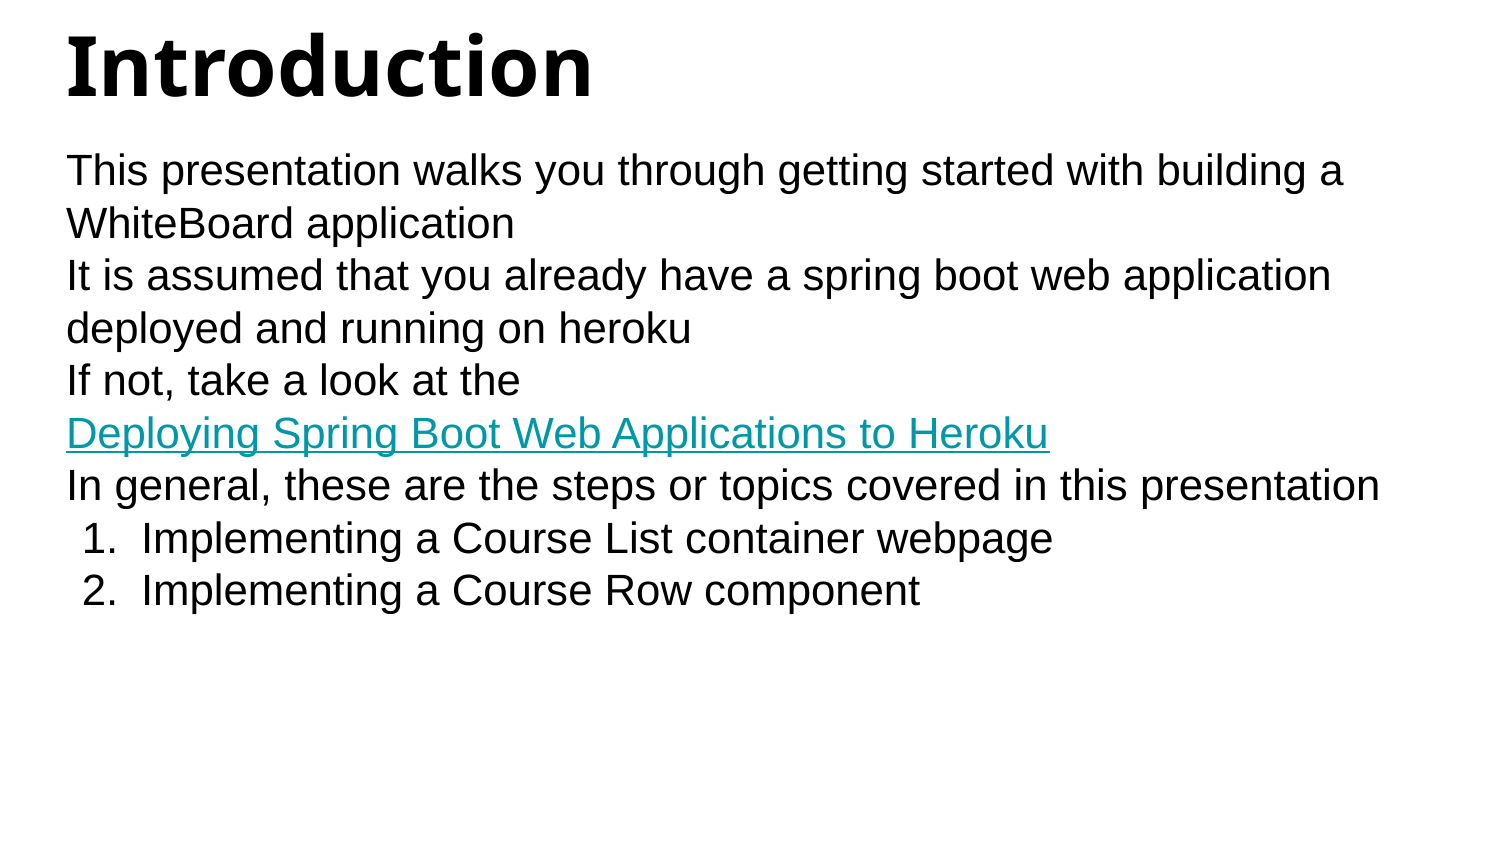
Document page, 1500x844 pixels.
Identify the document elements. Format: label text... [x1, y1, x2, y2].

title Introduction [51, 0, 1500, 127]
list This presentation walks you through getting started with building a WhiteBoard application It is assumed that you already have a spring boot web application deployed and running on heroku If not, take a look at the Deploying Spring Boot Web Applications to Heroku In general, these are the steps or topics covered in this presentation Implementing a Course List container webpage Implementing a Course Row component [51, 127, 1500, 844]
